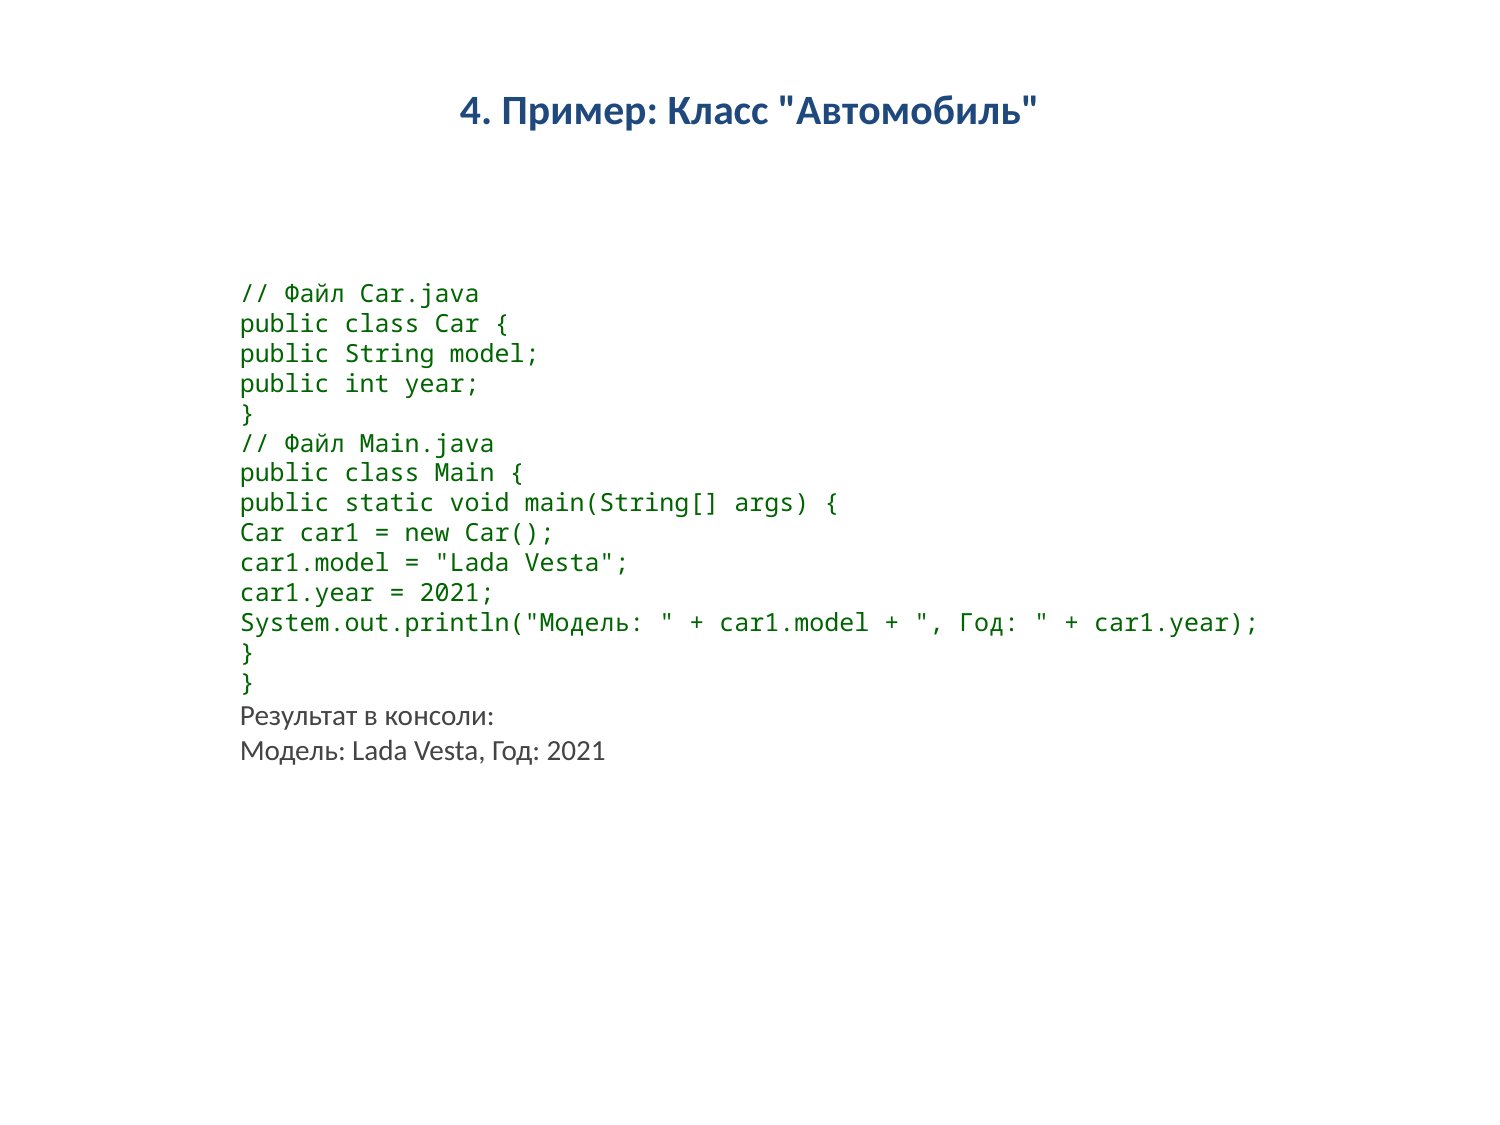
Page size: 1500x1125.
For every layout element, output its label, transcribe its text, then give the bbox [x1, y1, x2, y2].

text_box 4. Пример: Класс "Автомобиль" [445, 75, 1055, 140]
text_box // Файл Car.java public class Car { public String model; public int year; } // Файл Main.java public class Main { public static void main(String[] args) { Car car1 = new Car(); car1.model = "Lada Vesta"; car1.year = 2021; System.out.println("Модель: " + car1.model + ", Год: " + car1.year); } } Результат в консоли: Модель: Lada Vesta, Год: 2021 [225, 224, 1275, 774]
